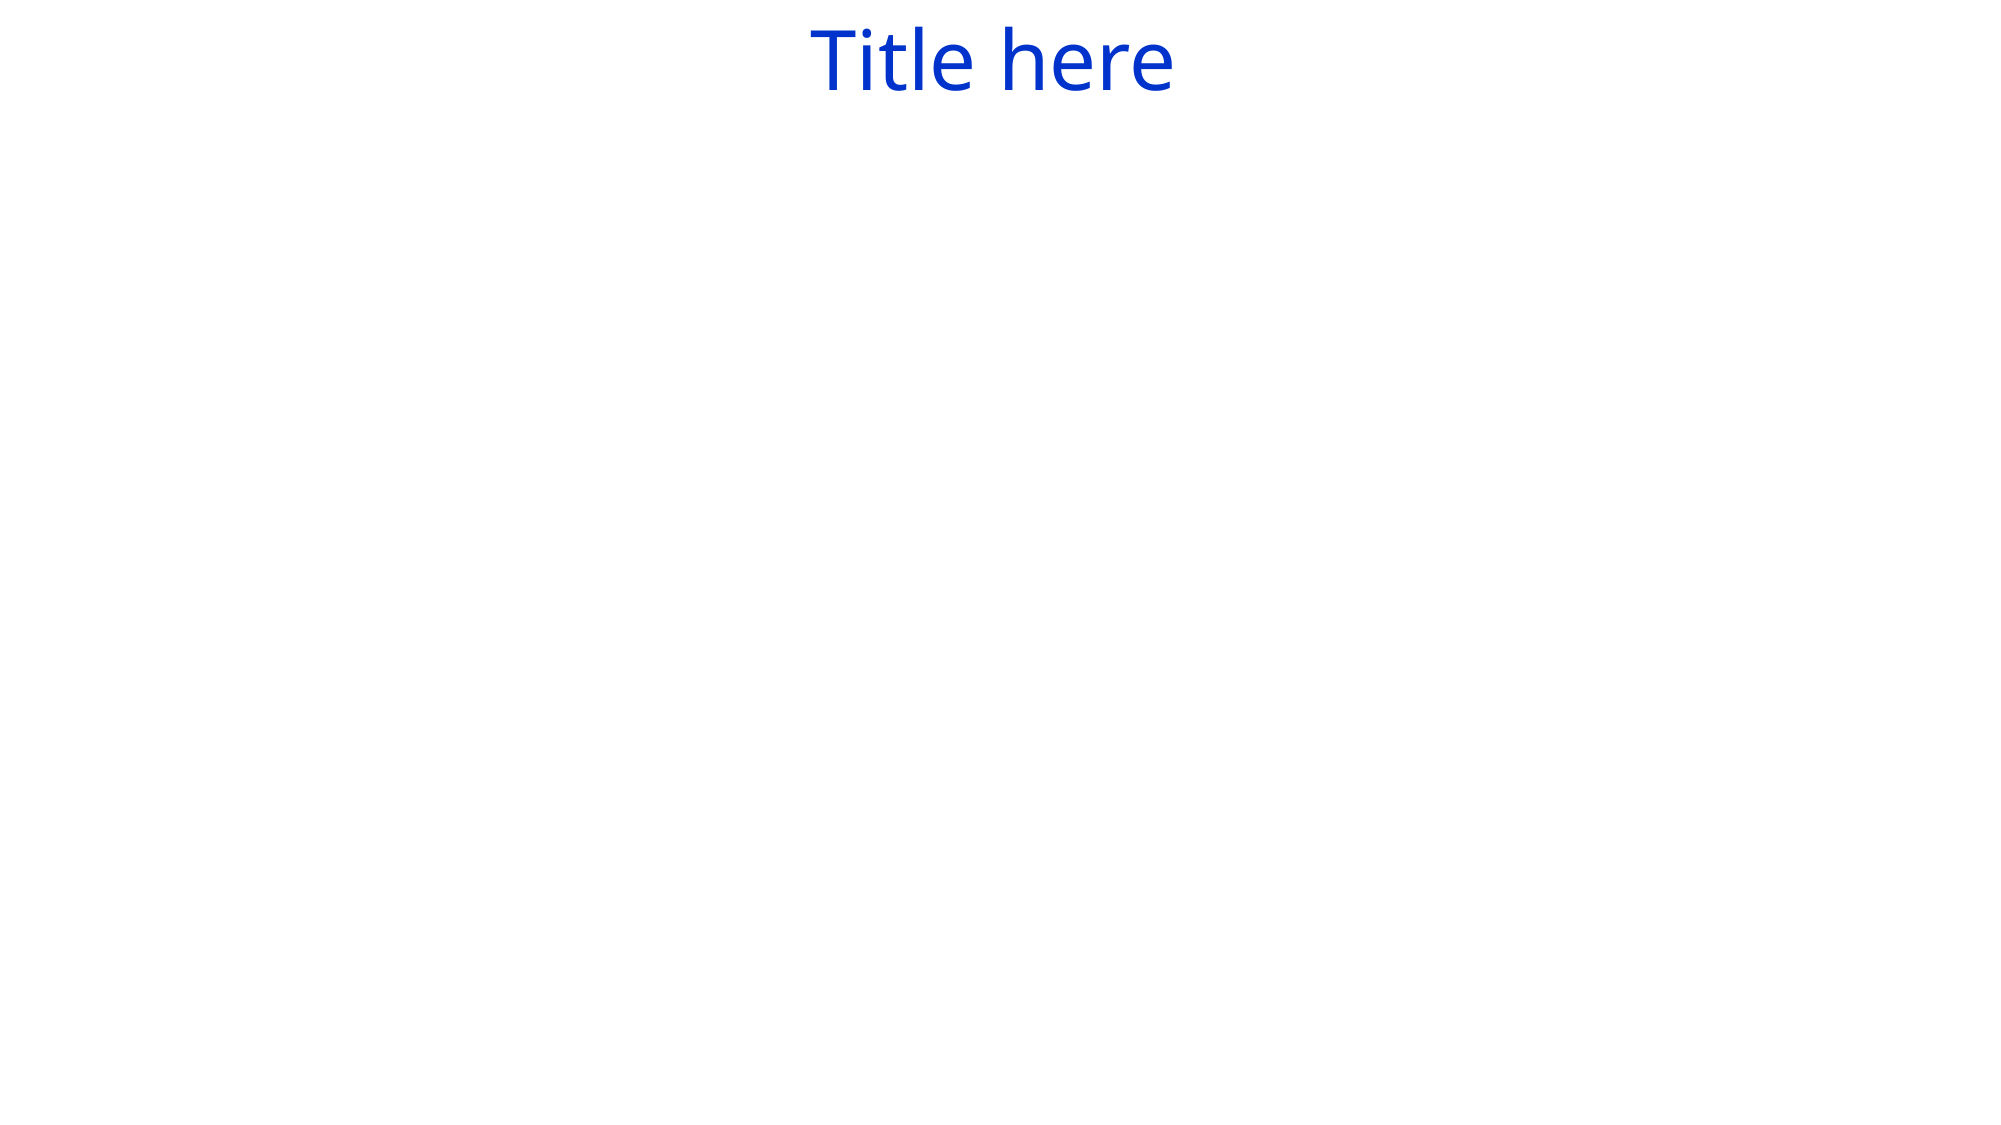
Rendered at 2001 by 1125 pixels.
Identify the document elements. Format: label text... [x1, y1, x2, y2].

text_box Title here [287, 0, 1700, 115]
